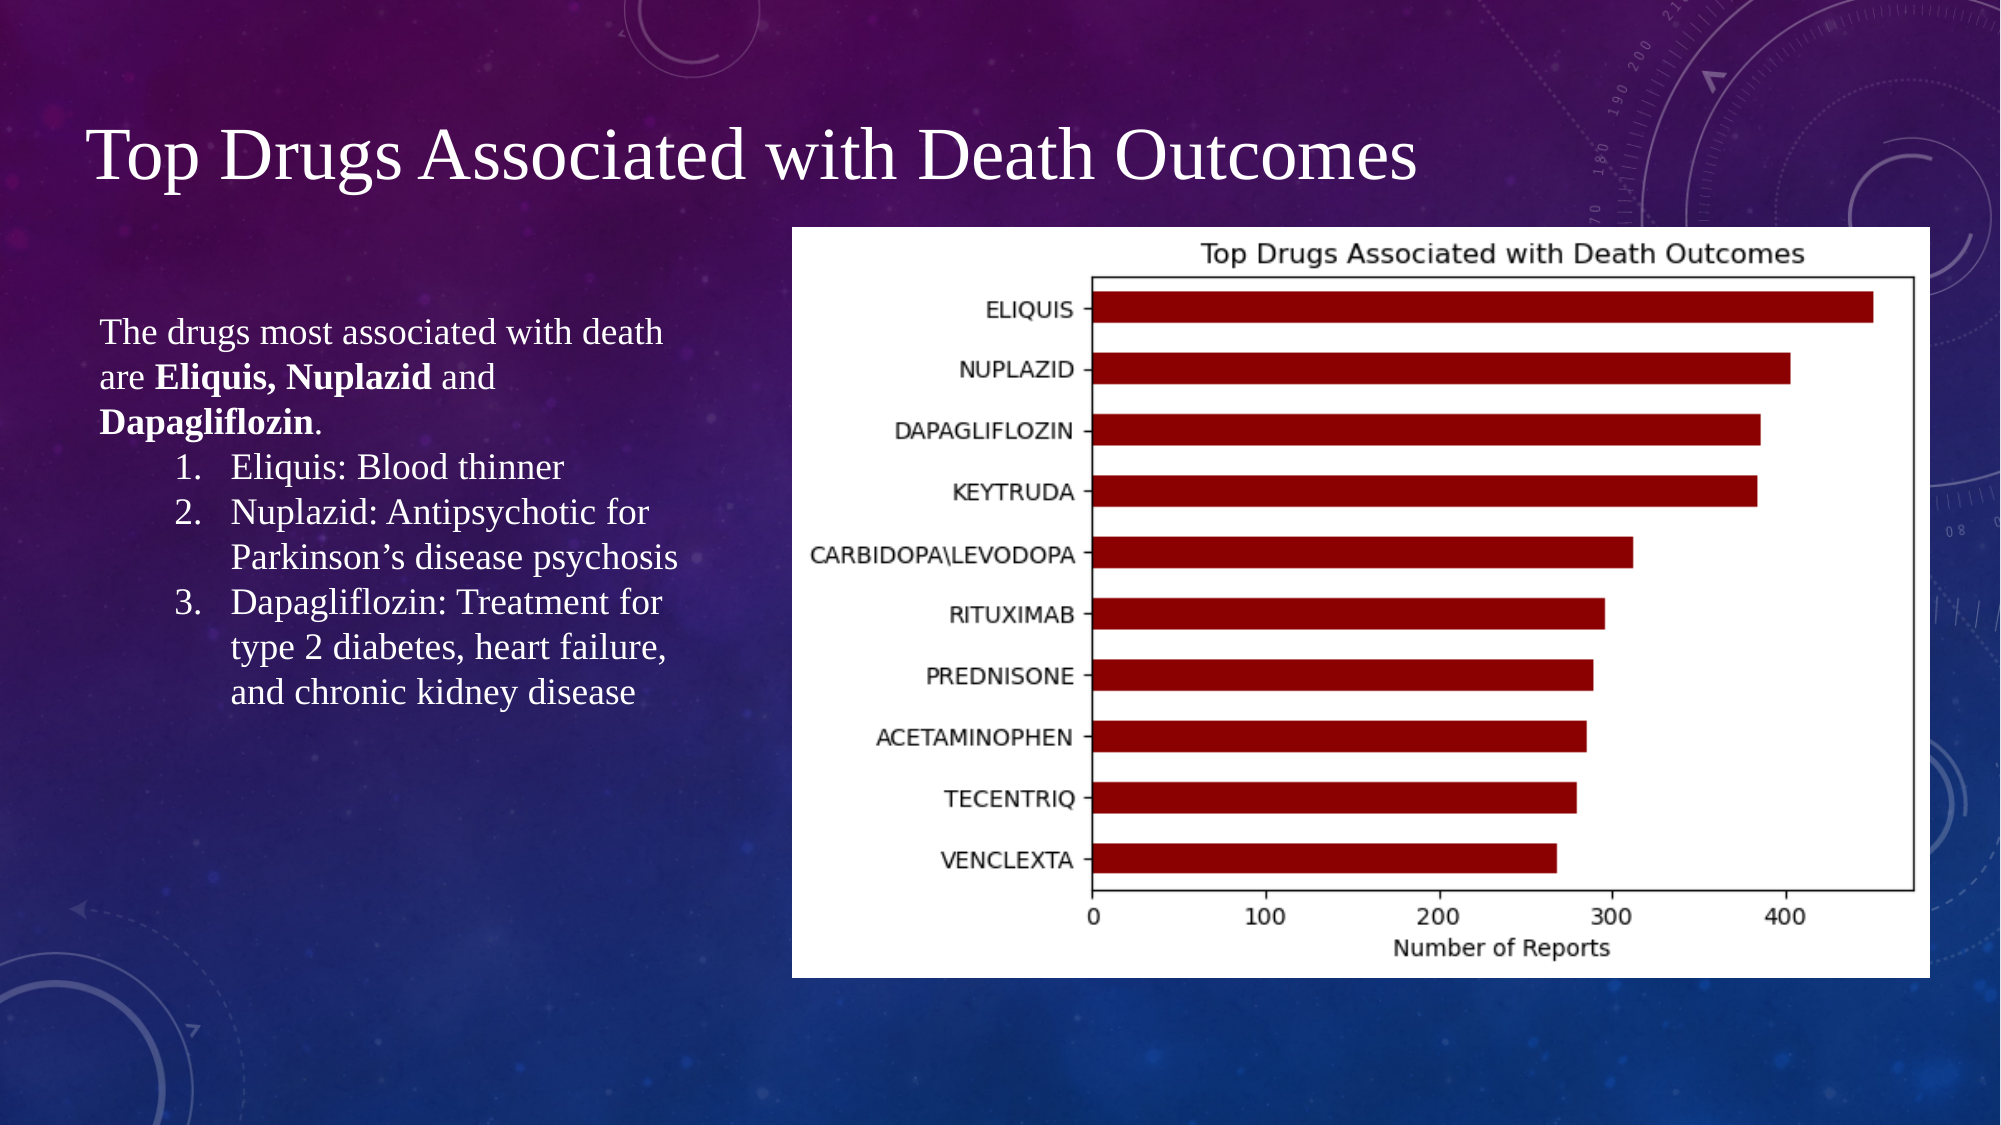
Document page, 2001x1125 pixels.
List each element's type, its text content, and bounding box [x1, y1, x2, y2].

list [792, 227, 1930, 978]
text_box The drugs most associated with death are Eliquis, Nuplazid and Dapagliflozin. Eliquis: Blood thinner Nuplazid: Antipsychotic for Parkinson’s disease psychosis Dapagliflozin: Treatment for type 2 diabetes, heart failure, and chronic kidney disease [84, 299, 704, 810]
picture [0, 0, 2001, 1125]
title Top Drugs Associated with Death Outcomes [70, 11, 1474, 289]
